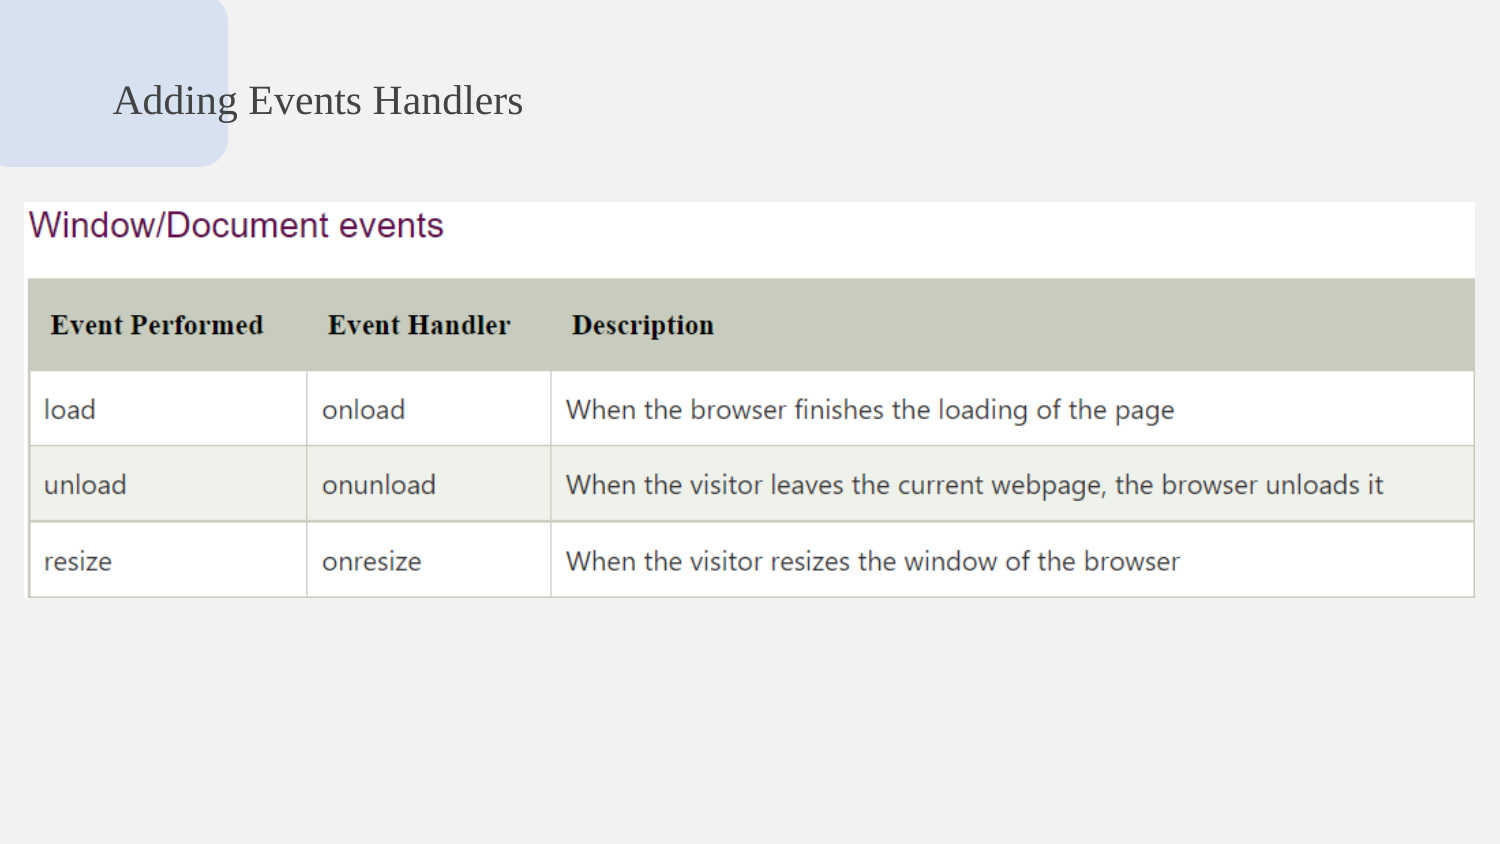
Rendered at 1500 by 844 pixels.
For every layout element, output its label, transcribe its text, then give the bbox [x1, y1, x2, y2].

picture [24, 201, 1476, 598]
title Adding Events Handlers [97, 58, 1440, 178]
